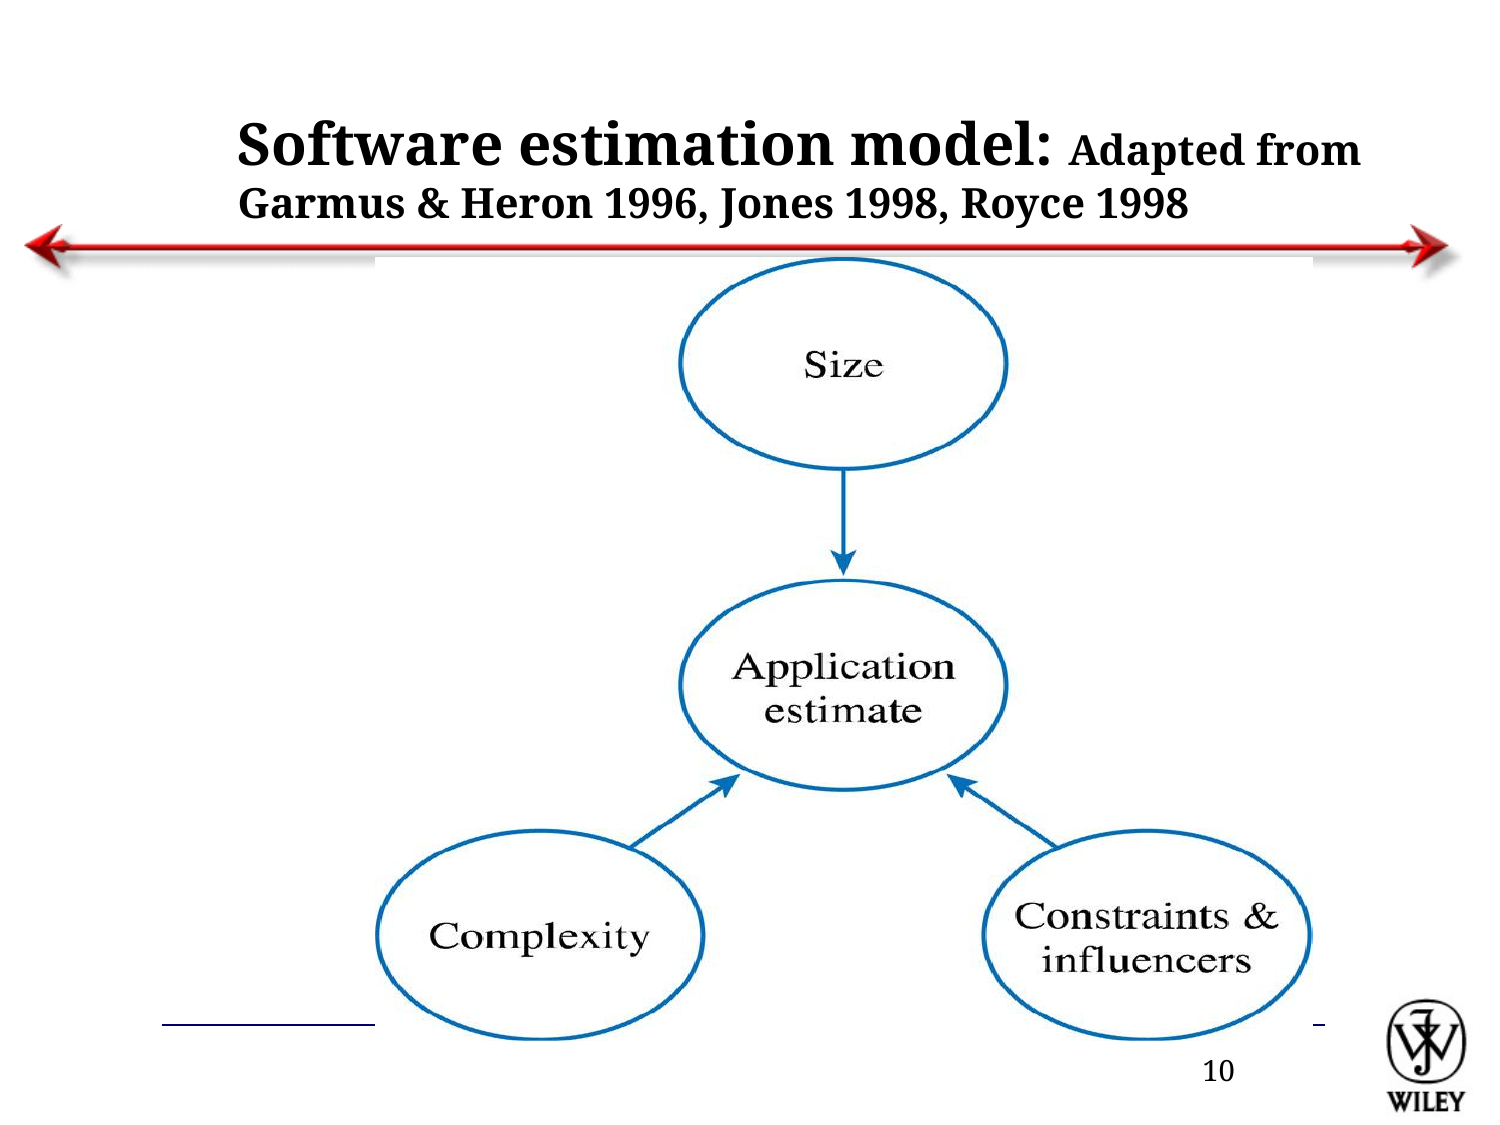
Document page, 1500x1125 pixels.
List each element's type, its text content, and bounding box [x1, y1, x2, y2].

title Software estimation model: Adapted from Garmus & Heron 1996, Jones 1998, Royce 1998 [222, 46, 1461, 235]
text_box ‹#› [1187, 1024, 1500, 1100]
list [374, 257, 1313, 1041]
picture [1381, 991, 1473, 1024]
picture [1381, 1100, 1473, 1117]
picture [24, 224, 1471, 291]
